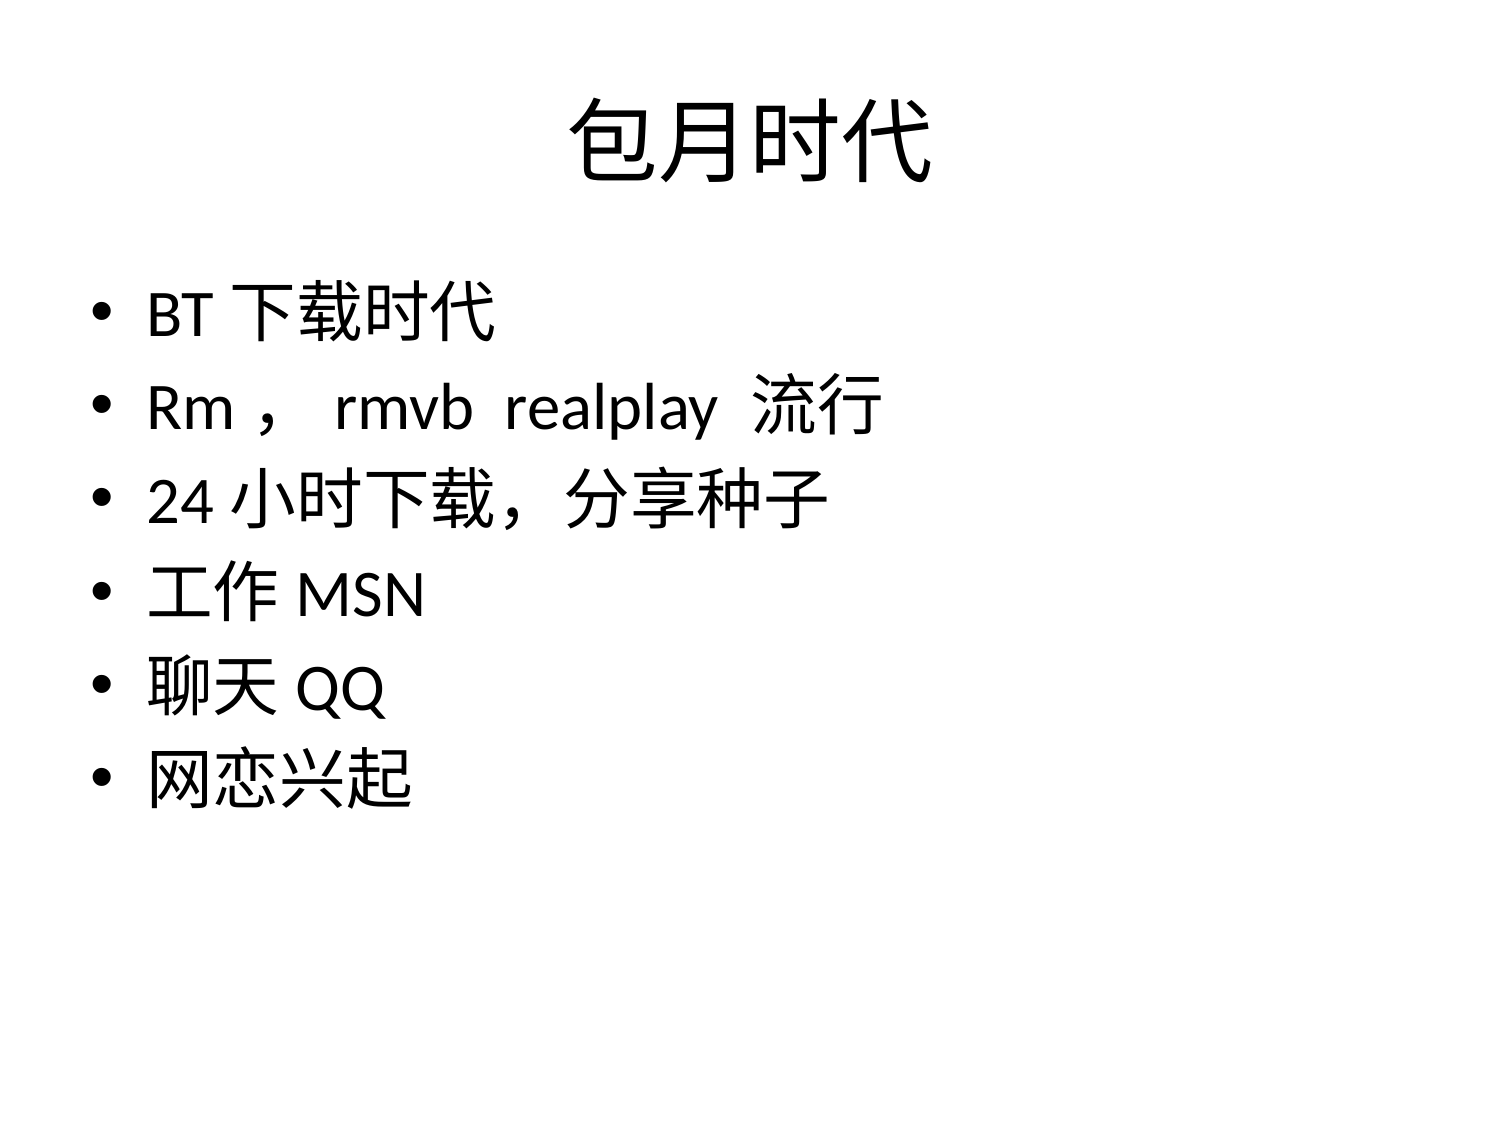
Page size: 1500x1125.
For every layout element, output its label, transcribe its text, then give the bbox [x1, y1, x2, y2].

list BT下载时代 Rm，rmvb realplay 流行 24小时下载，分享种子 工作MSN 聊天QQ 网恋兴起 [75, 262, 1425, 1005]
title 包月时代 [75, 45, 1425, 233]
